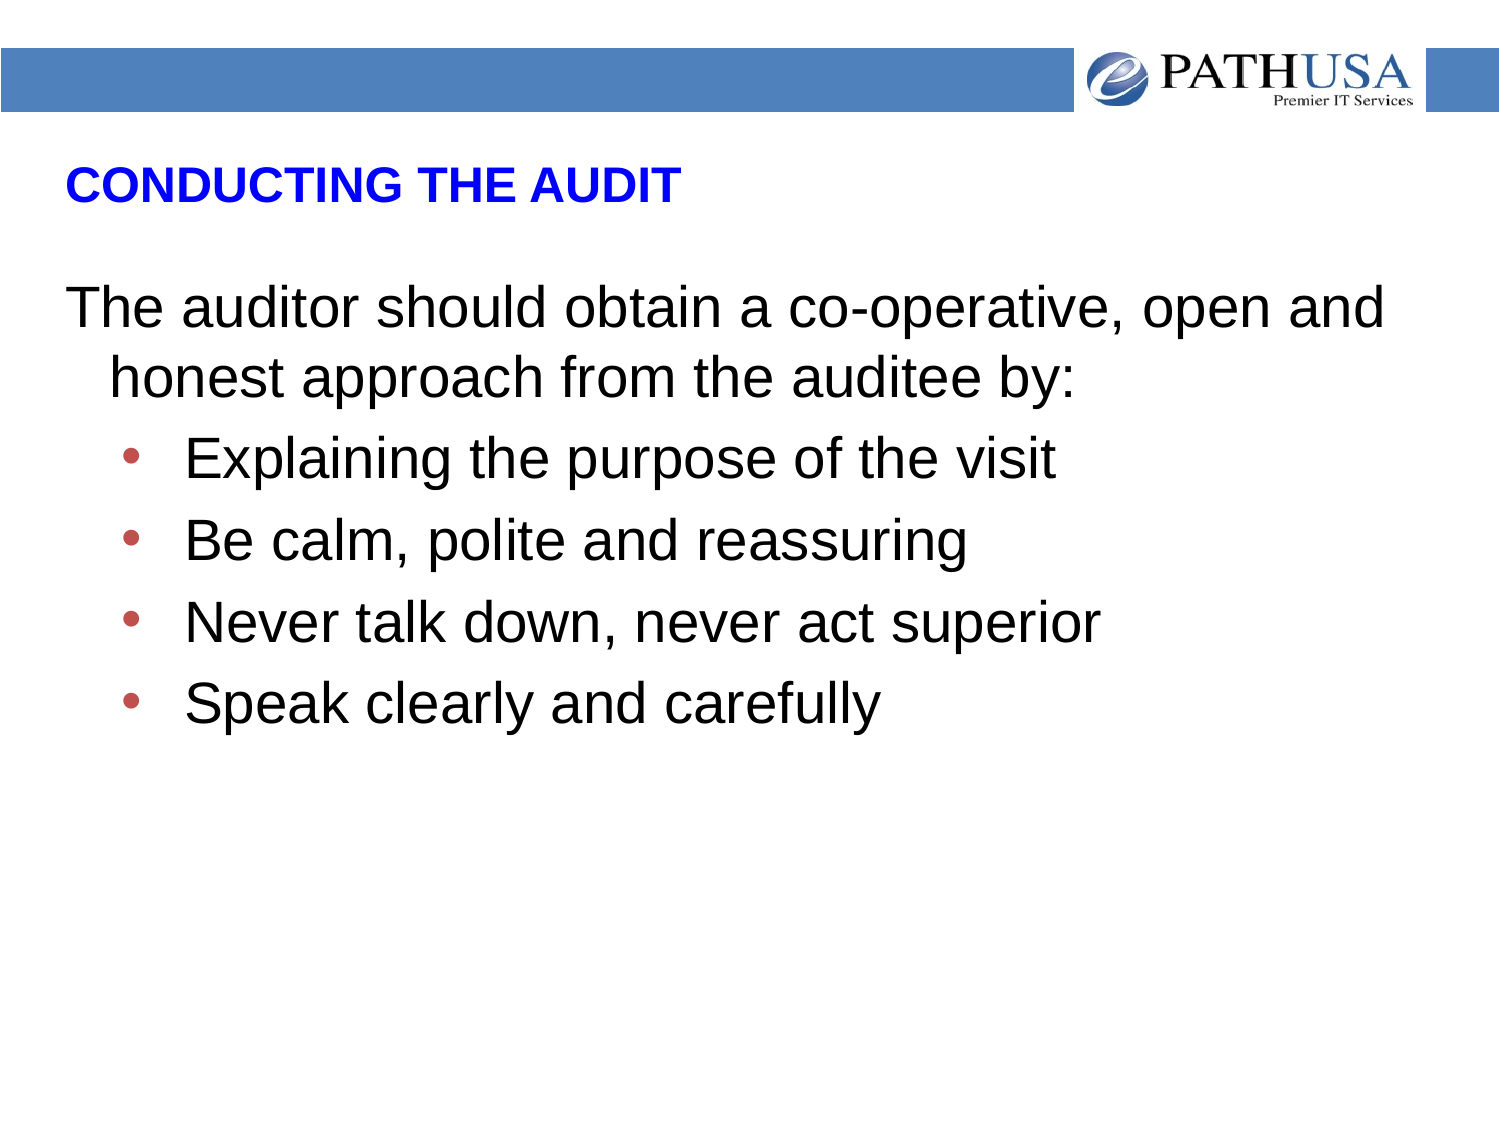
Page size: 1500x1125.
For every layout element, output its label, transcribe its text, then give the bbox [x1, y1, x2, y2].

list The auditor should obtain a co-operative, open and honest approach from the auditee by: Explaining the purpose of the visit Be calm, polite and reassuring Never talk down, never act superior Speak clearly and carefully [50, 261, 1450, 1025]
picture [1087, 52, 1413, 106]
title CONDUCTING THE AUDIT [50, 127, 1450, 238]
